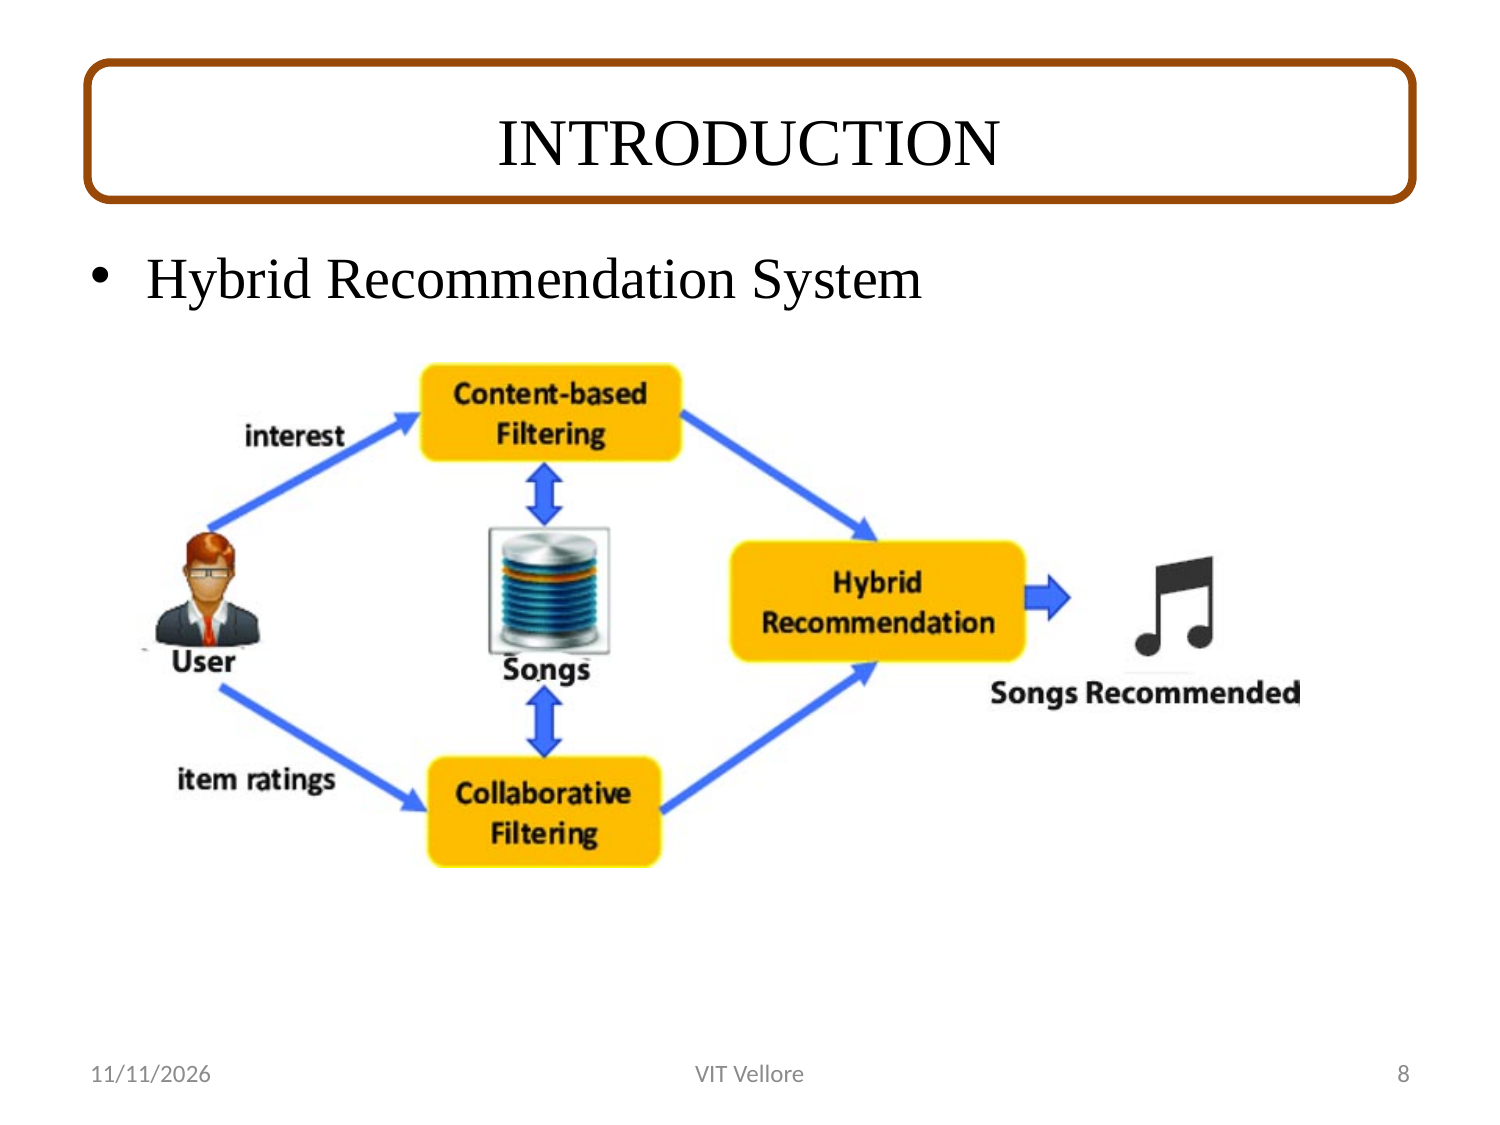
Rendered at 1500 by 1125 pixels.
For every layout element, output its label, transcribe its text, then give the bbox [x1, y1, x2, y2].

picture [137, 362, 1301, 868]
list Hybrid Recommendation System [75, 232, 1425, 1005]
title INTRODUCTION [75, 45, 1425, 232]
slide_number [75, 1042, 425, 1103]
footer VIT Vellore [512, 1042, 988, 1103]
slide_number 8 [1074, 1042, 1425, 1103]
text_box [85, 60, 1415, 202]
